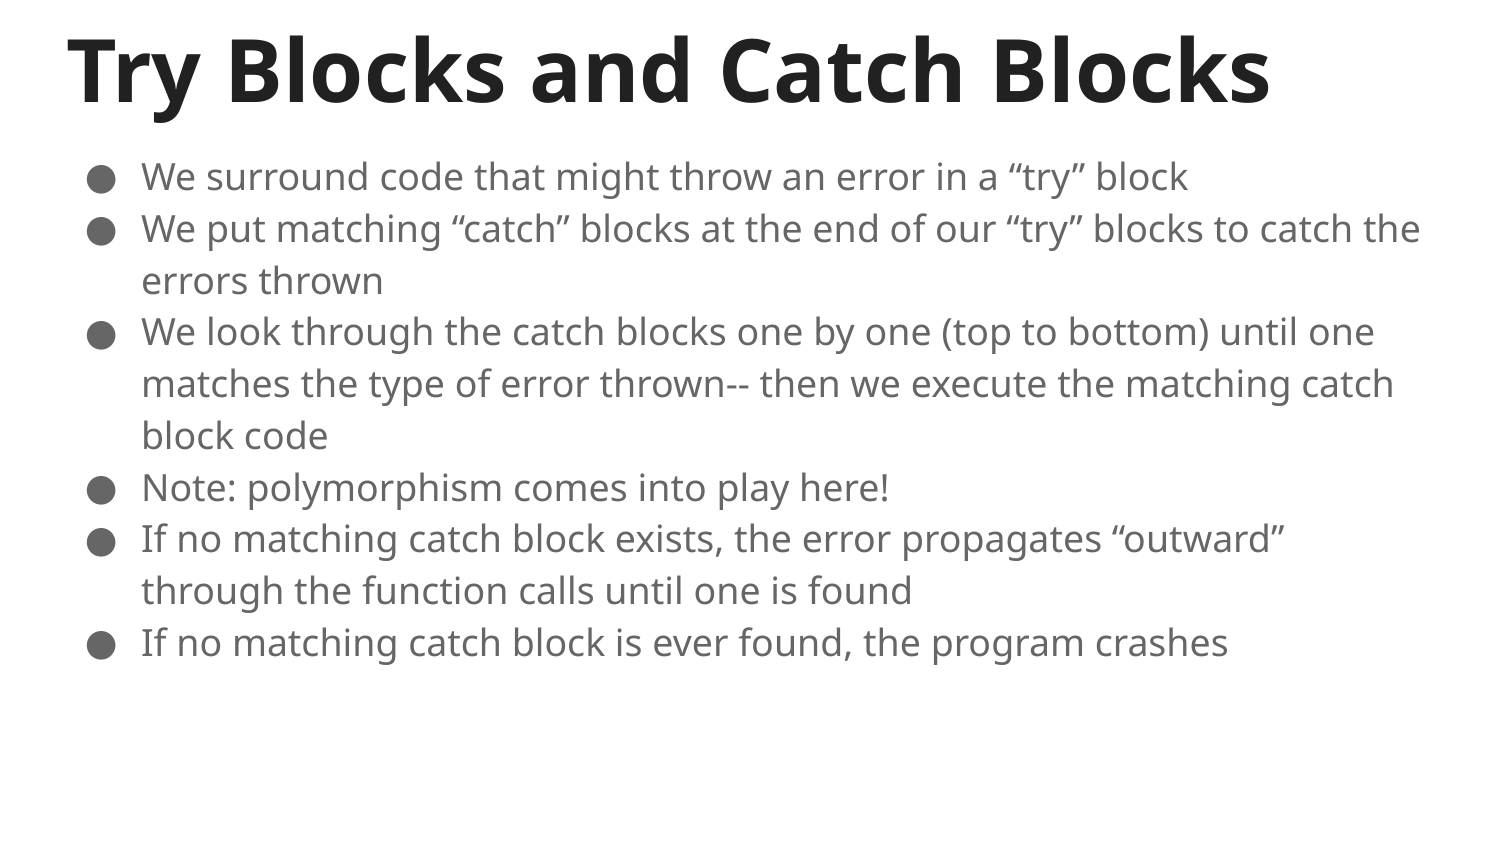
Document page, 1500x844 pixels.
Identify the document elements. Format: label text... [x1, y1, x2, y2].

title Try Blocks and Catch Blocks [51, 0, 1449, 131]
list We surround code that might throw an error in a “try” block We put matching “catch” blocks at the end of our “try” blocks to catch the errors thrown We look through the catch blocks one by one (top to bottom) until one matches the type of error thrown-- then we execute the matching catch block code Note: polymorphism comes into play here! If no matching catch block exists, the error propagates “outward” through the function calls until one is found If no matching catch block is ever found, the program crashes [51, 131, 1449, 816]
